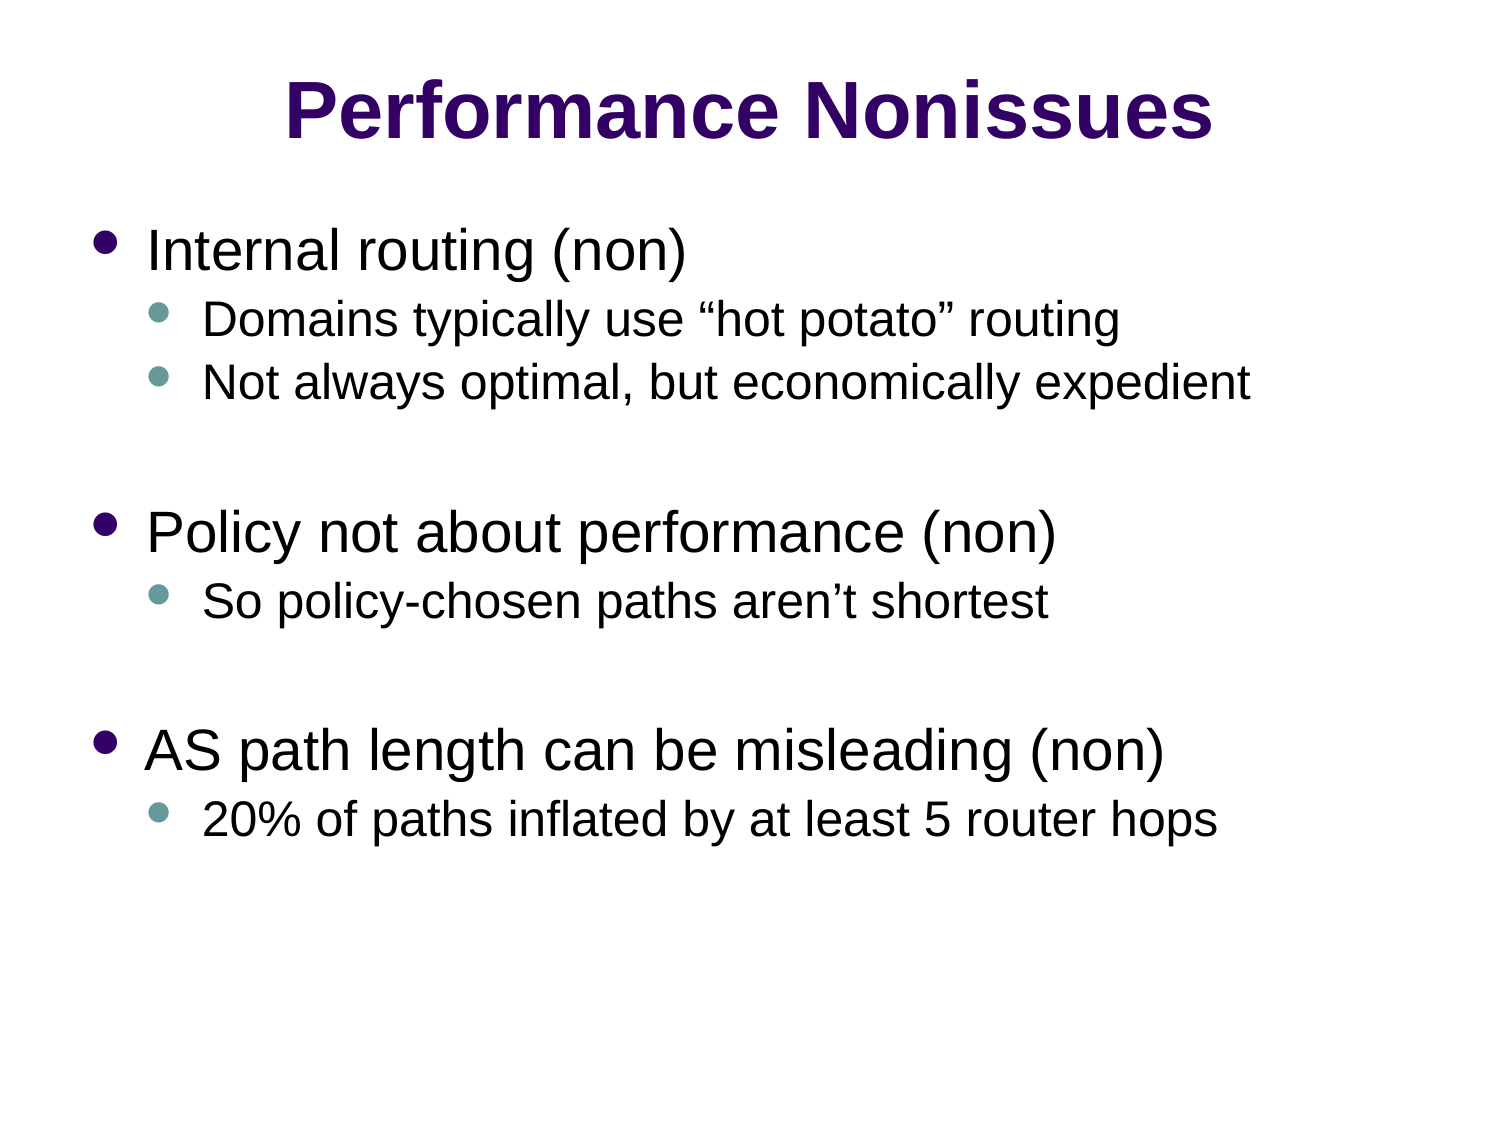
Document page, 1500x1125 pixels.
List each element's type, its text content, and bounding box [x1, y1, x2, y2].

list Internal routing (non) Domains typically use “hot potato” routing Not always optimal, but economically expedient Policy not about performance (non) So policy-chosen paths aren’t shortest AS path length can be misleading (non) 20% of paths inflated by at least 5 router hops [75, 212, 1450, 1006]
title Performance Nonissues [0, 20, 1500, 163]
